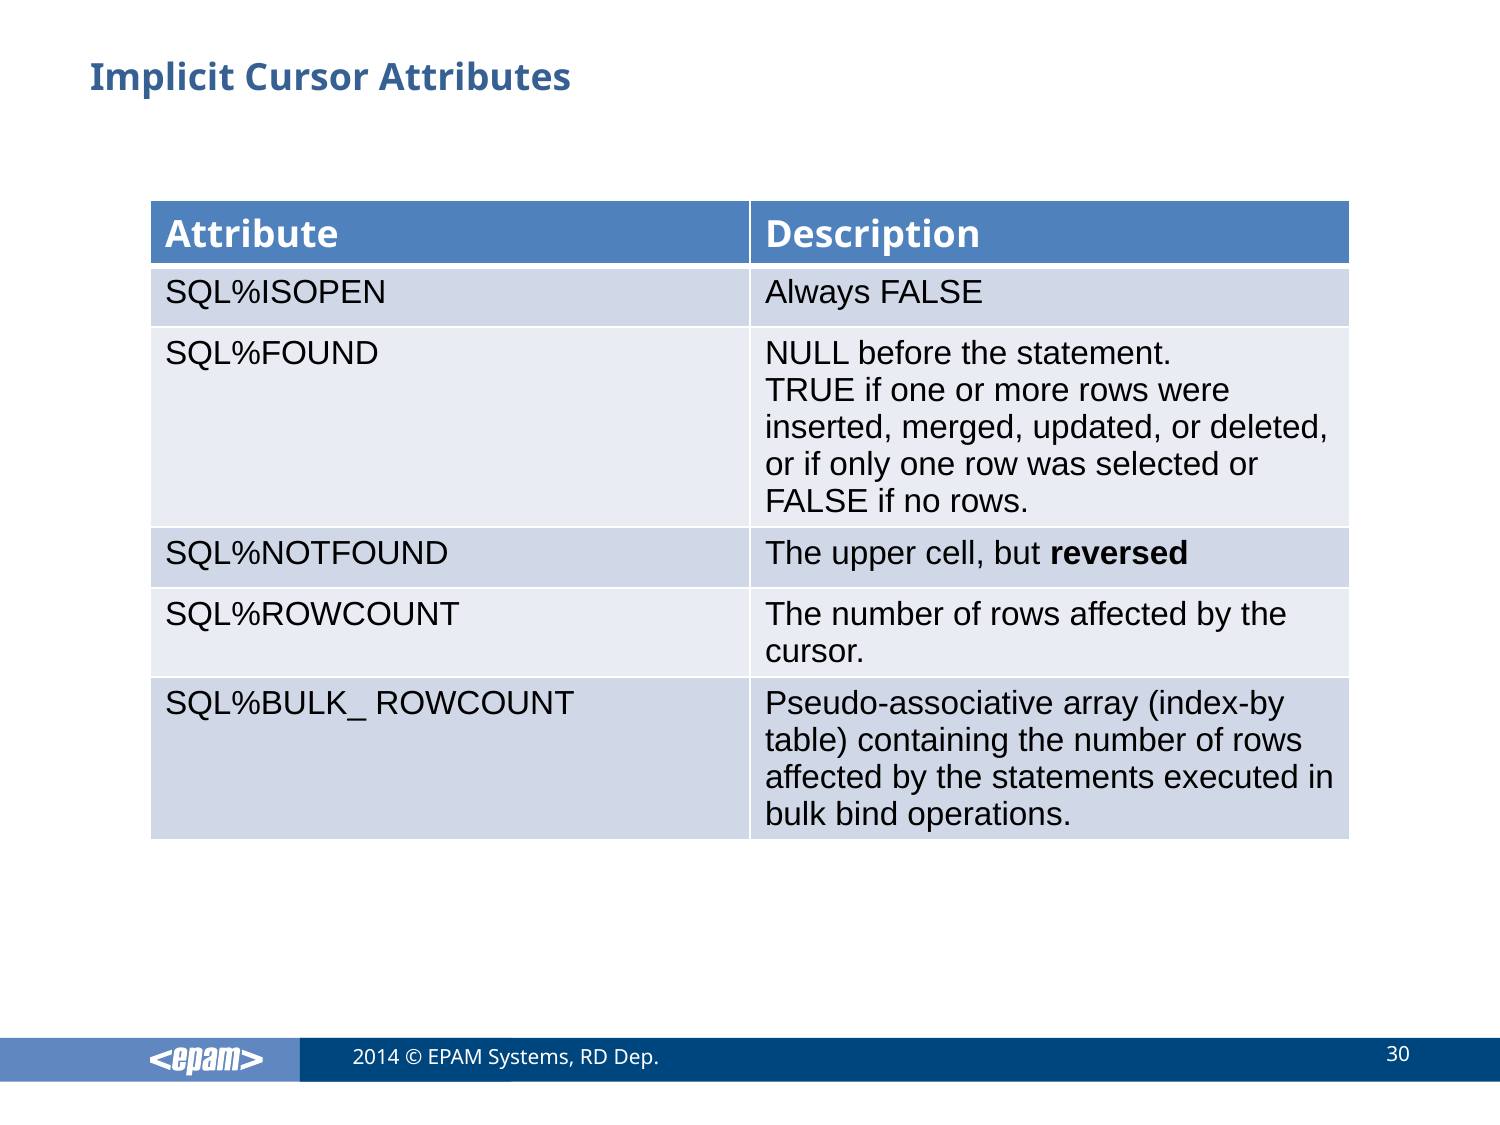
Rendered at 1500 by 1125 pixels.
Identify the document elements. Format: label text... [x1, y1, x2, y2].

table_header Description [751, 201, 1349, 263]
table_cell NULL before the statement. TRUE if one or more rows were inserted, merged, updated, or deleted, or if only one row was selected or FALSE if no rows. [751, 328, 1349, 526]
table_cell SQL%BULK_ ROWCOUNT [151, 678, 749, 839]
table_cell Pseudo-associative array (index-by table) containing the number of rows affected by the statements executed in bulk bind operations. [751, 678, 1349, 839]
table_cell The number of rows affected by the cursor. [751, 589, 1349, 676]
slide_number 30 [1262, 1025, 1425, 1085]
footer 2014 © EPAM Systems, RD Dep. [337, 1028, 738, 1088]
table_header Attribute [151, 201, 749, 263]
table_cell SQL%ISOPEN [151, 269, 749, 326]
table_cell The upper cell, but reversed [751, 528, 1349, 587]
table_cell Always FALSE [751, 269, 1349, 326]
table_cell SQL%FOUND [151, 328, 749, 526]
table_cell SQL%ROWCOUNT [151, 589, 749, 676]
table_cell SQL%NOTFOUND [151, 528, 749, 587]
title Implicit Cursor Attributes [75, 45, 1425, 163]
